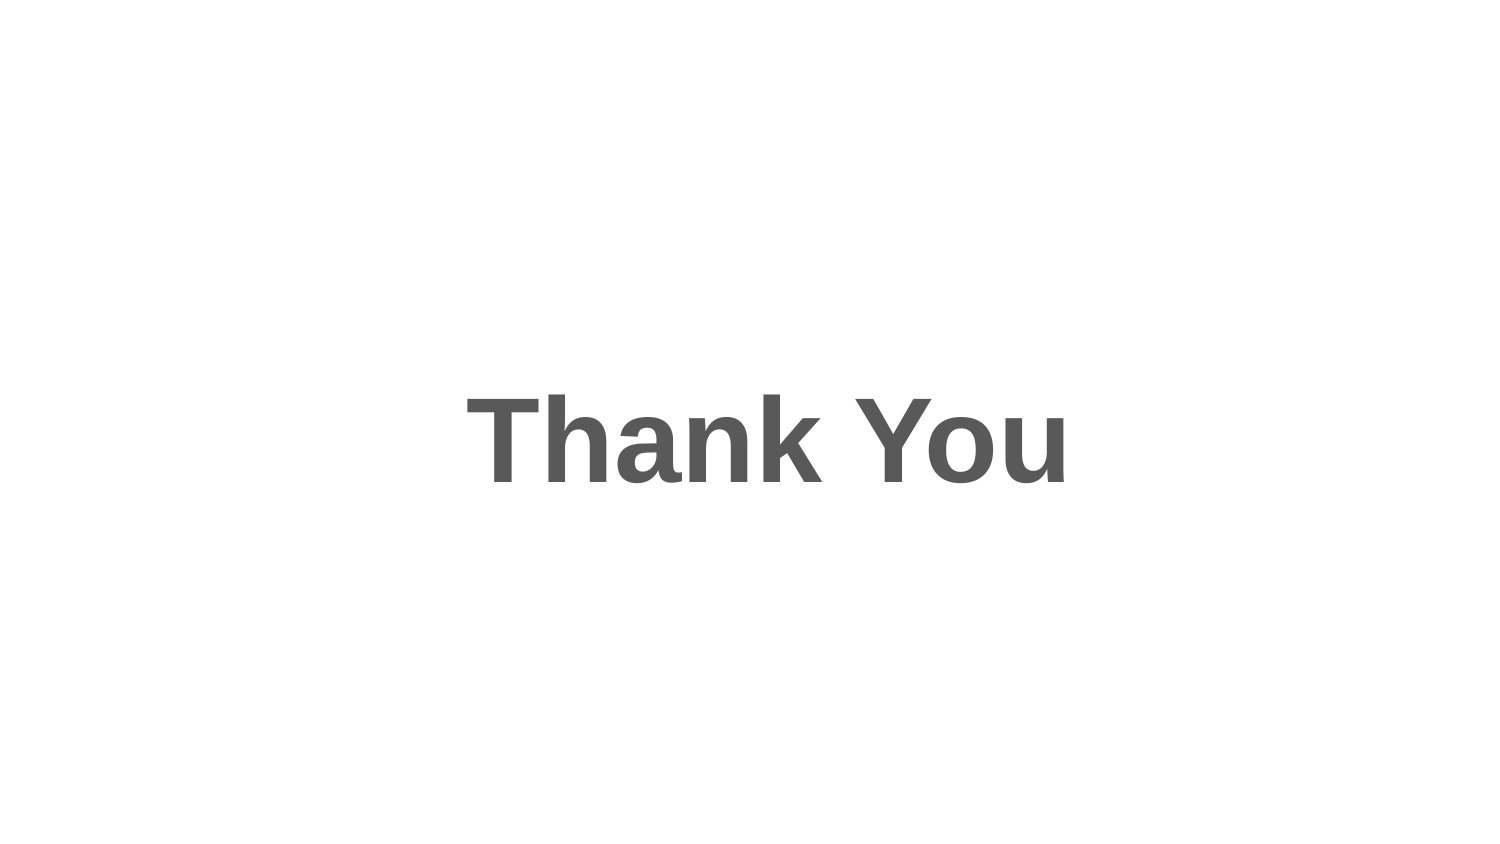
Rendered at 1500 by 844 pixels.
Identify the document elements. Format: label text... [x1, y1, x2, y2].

text_box Thank You [424, 346, 1116, 695]
